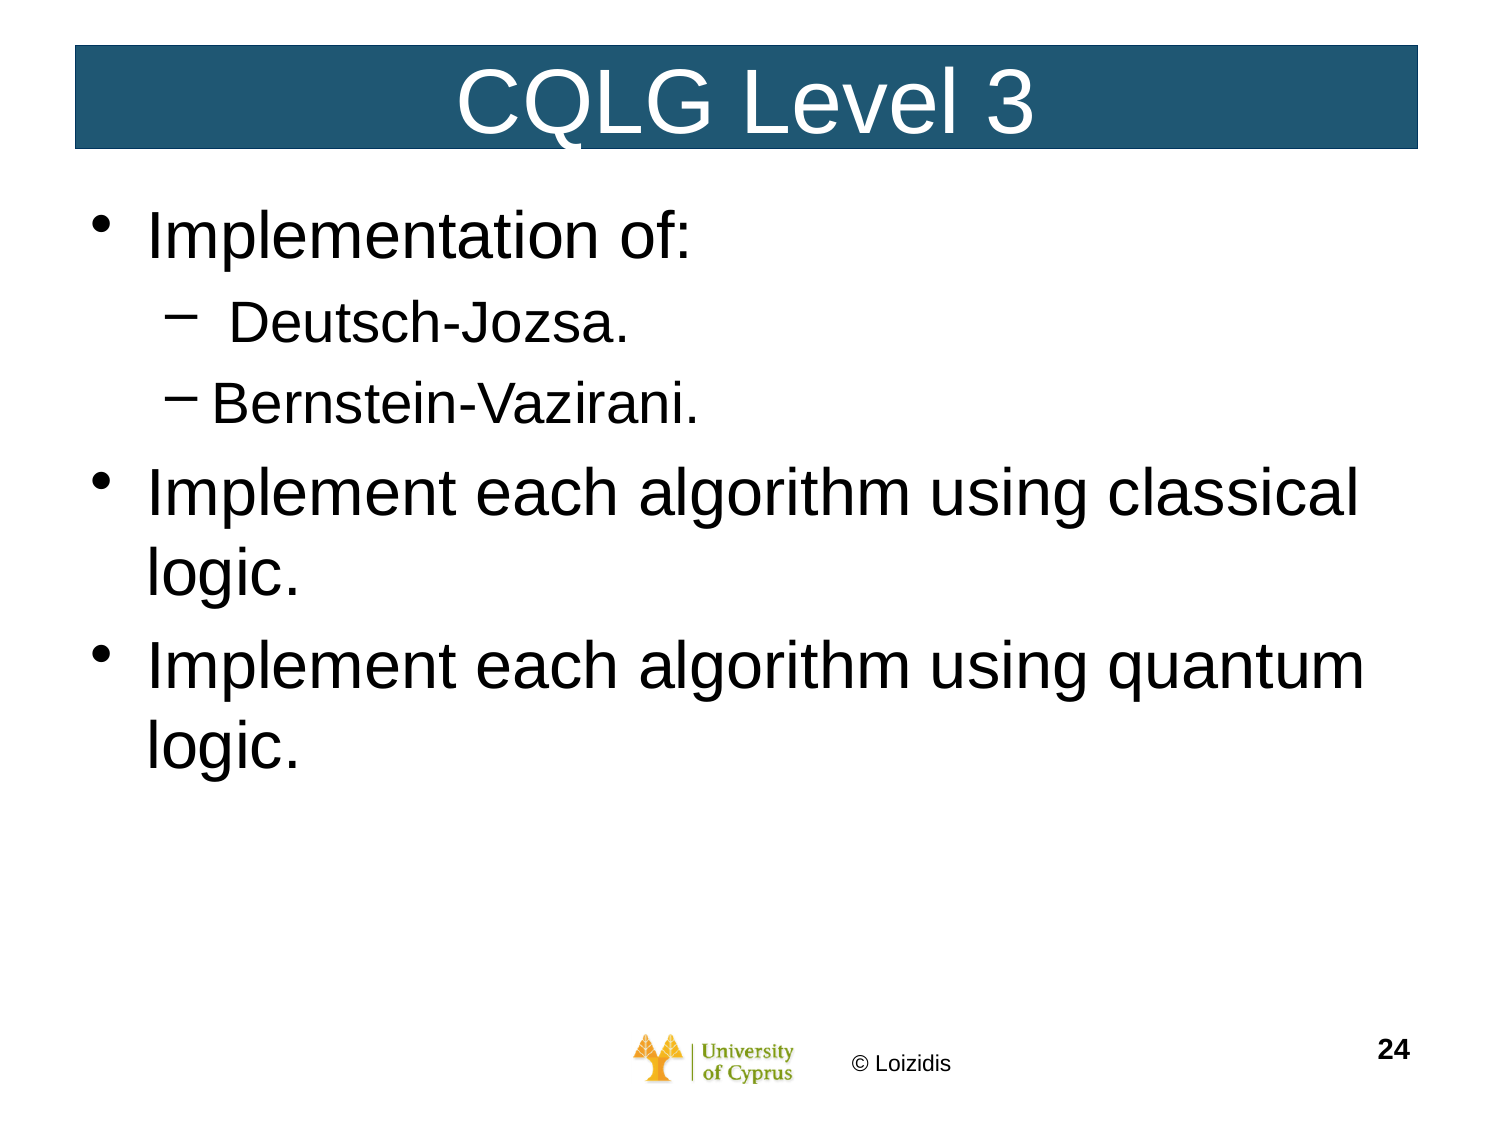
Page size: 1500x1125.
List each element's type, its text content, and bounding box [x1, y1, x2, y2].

list Implementation of: Deutsch-Jozsa. Bernstein-Vazirani. Implement each algorithm using classical logic. Implement each algorithm using quantum logic. [75, 184, 1418, 1006]
picture [631, 1032, 795, 1084]
title CQLG Level 3 [75, 45, 1418, 149]
